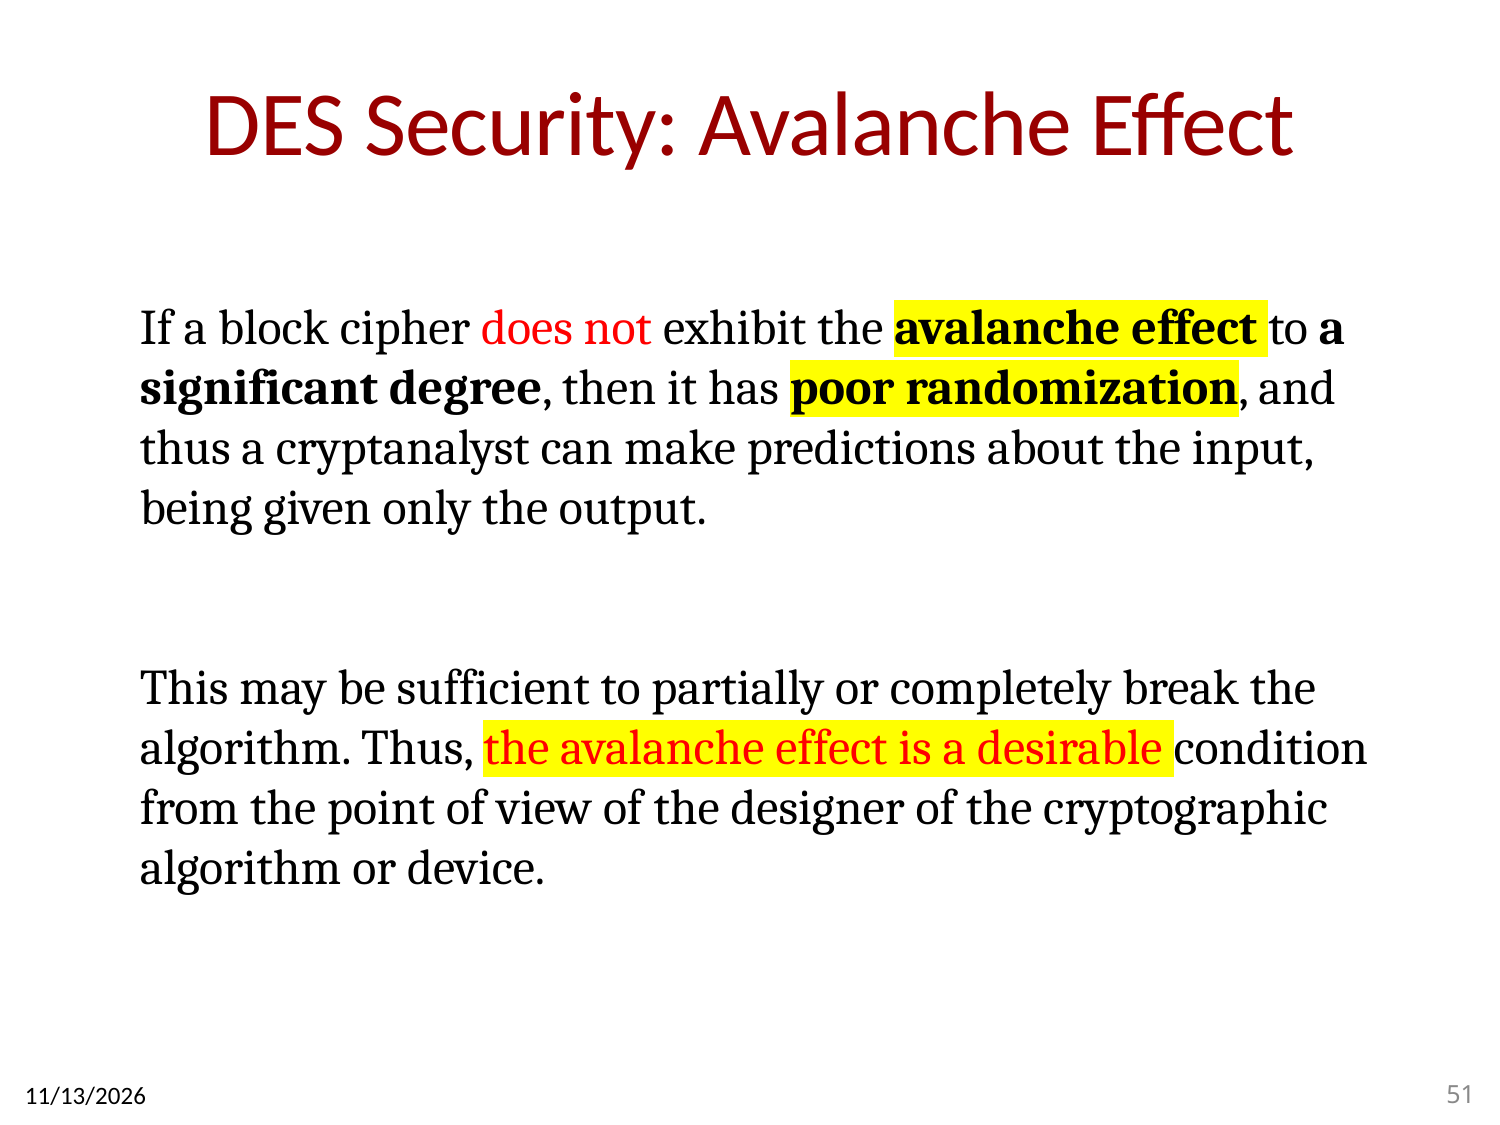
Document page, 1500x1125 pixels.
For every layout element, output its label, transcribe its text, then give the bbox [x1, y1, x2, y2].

slide_number 51 [1125, 1065, 1475, 1125]
text_box If a block cipher does not exhibit the avalanche effect to a significant degree, then it has poor randomization, and thus a cryptanalyst can make predictions about the input, being given only the output. This may be sufficient to partially or completely break the algorithm. Thus, the avalanche effect is a desirable condition from the point of view of the designer of the cryptographic algorithm or device. [125, 287, 1438, 903]
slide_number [24, 1065, 375, 1125]
title DES Security: Avalanche Effect [75, 24, 1425, 213]
